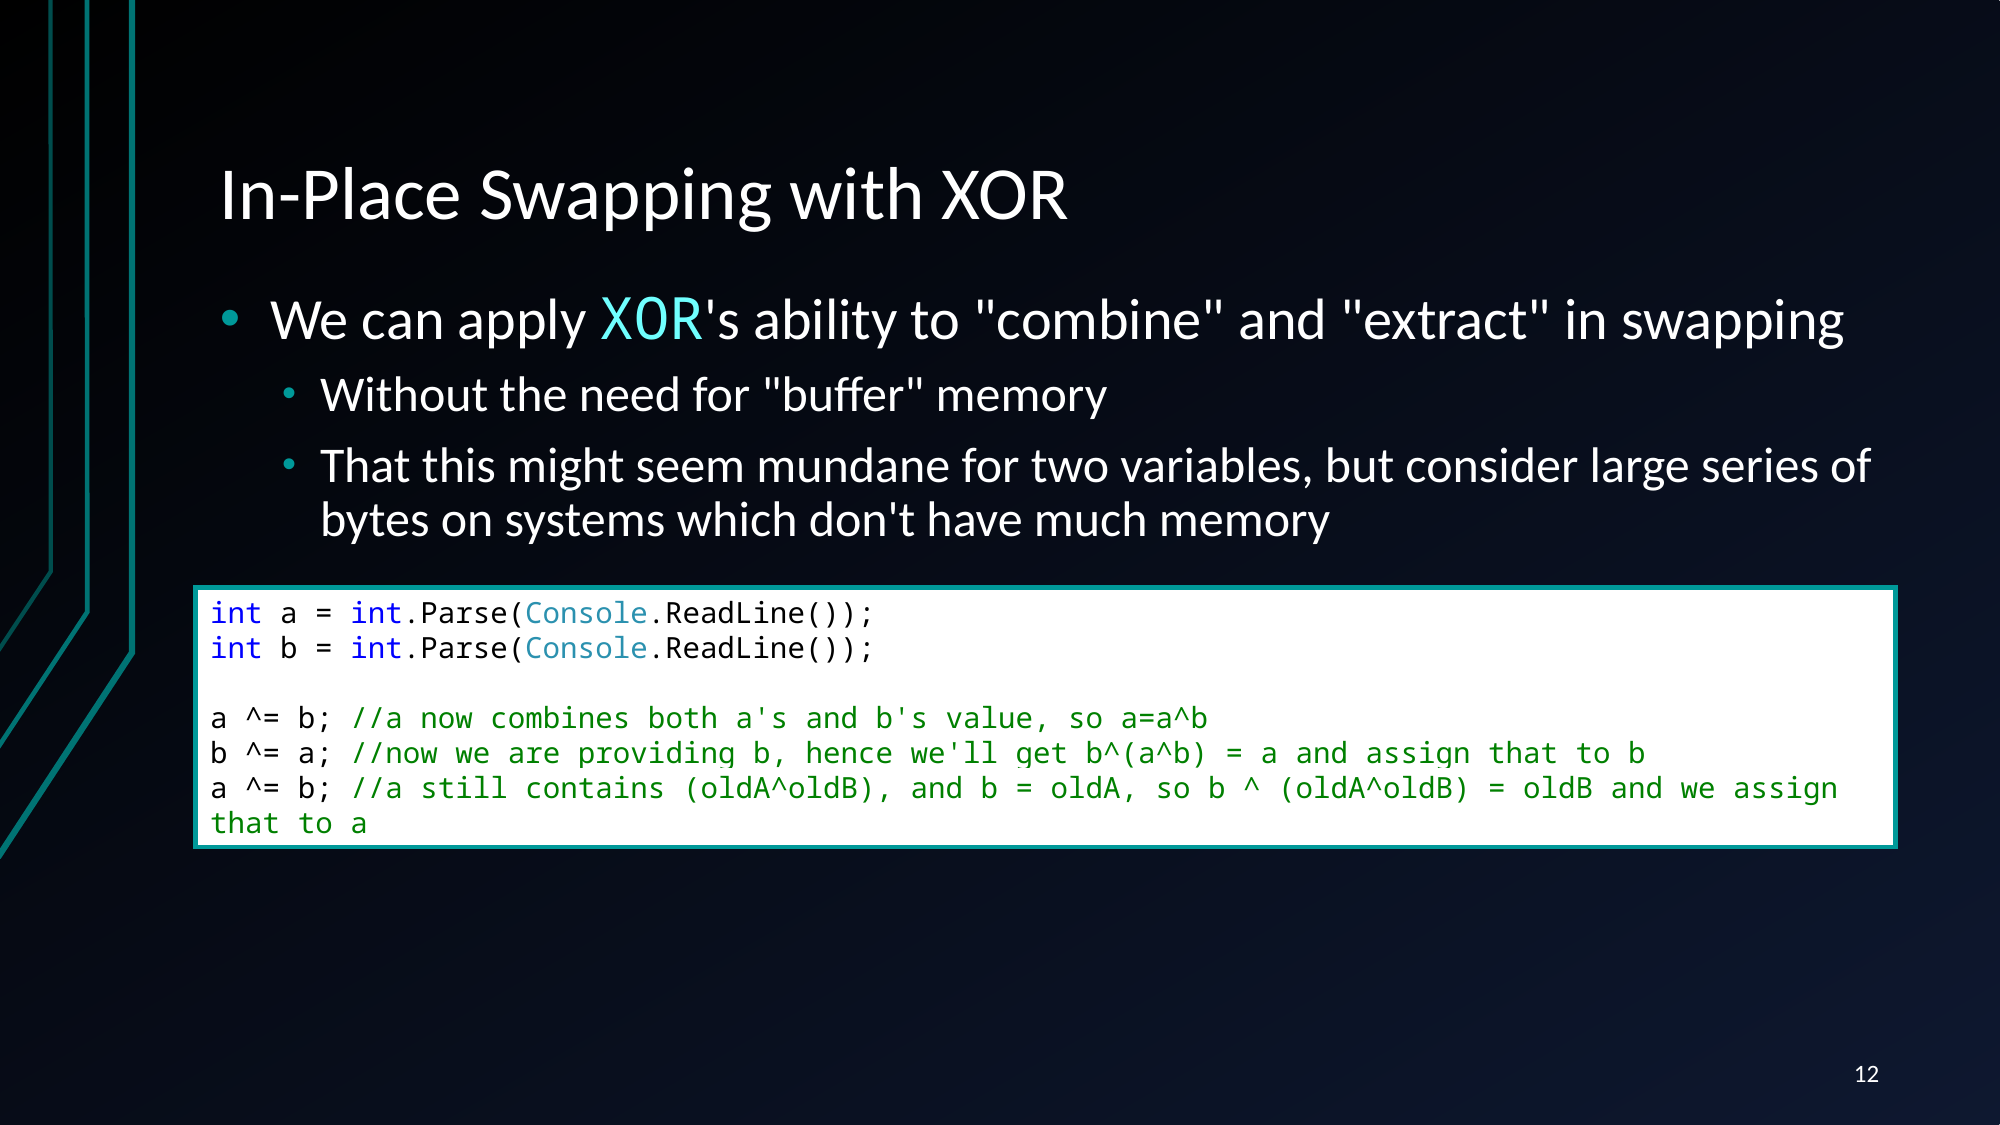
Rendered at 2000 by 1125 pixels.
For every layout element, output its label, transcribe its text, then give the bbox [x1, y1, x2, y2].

list We can apply XOR's ability to "combine" and "extract" in swapping Without the need for "buffer" memory That this might seem mundane for two variables, but consider large series of bytes on systems which don't have much memory [199, 279, 1900, 1012]
slide_number 12 [1732, 1042, 1900, 1103]
title In-Place Swapping with XOR [199, 45, 1900, 246]
text_box int a = int.Parse(Console.ReadLine()); int b = int.Parse(Console.ReadLine()); a ^= b; //a now combines both a's and b's value, so a=a^b b ^= a; //now we are providing b, hence we'll get b^(a^b) = a and assign that to b a ^= b; //a still contains (oldA^oldB), and b = oldA, so b ^ (oldA^oldB) = oldB and we assign that to a [193, 585, 1898, 849]
